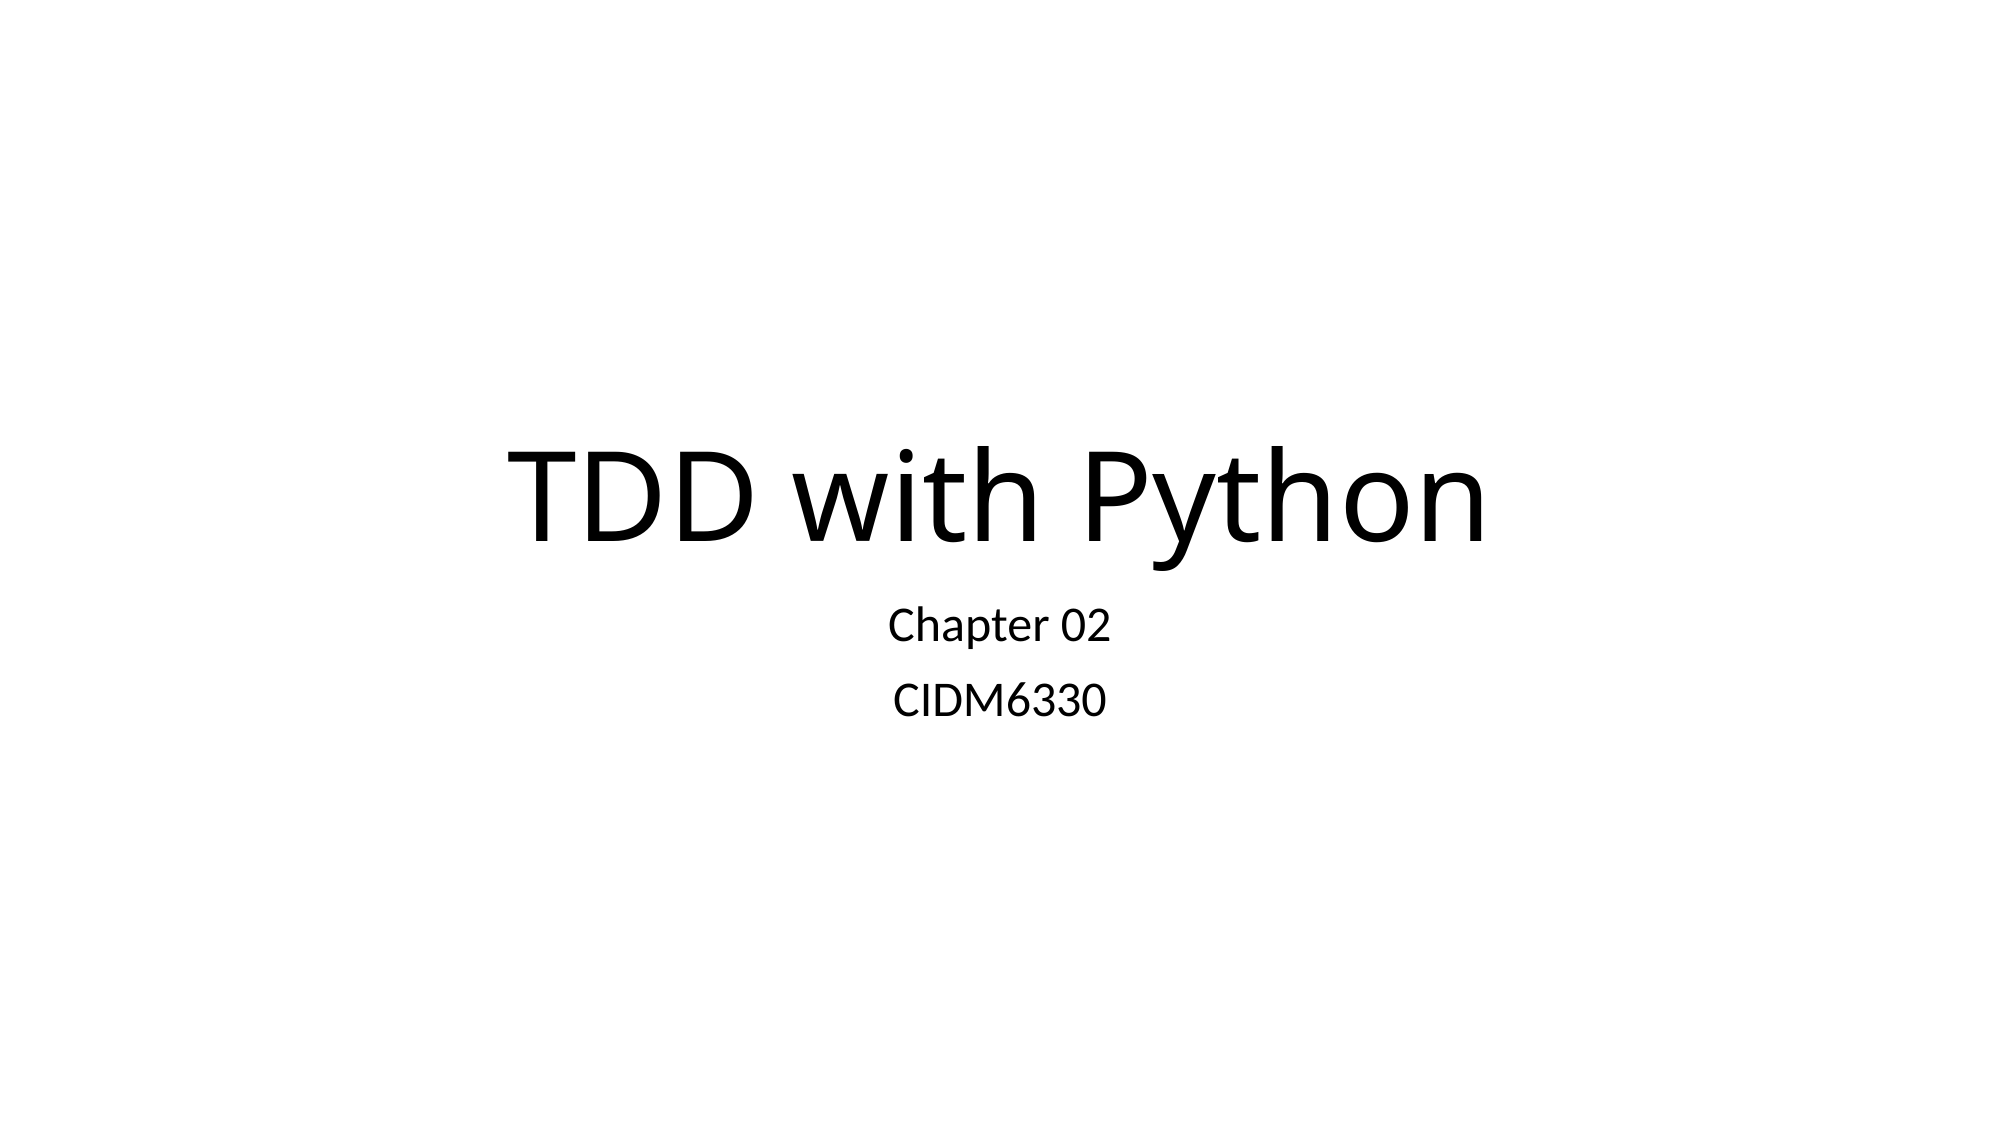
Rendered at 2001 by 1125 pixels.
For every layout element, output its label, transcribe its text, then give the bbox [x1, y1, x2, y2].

subtitle Chapter 02 CIDM6330 [249, 590, 1750, 863]
title TDD with Python [249, 184, 1750, 576]
